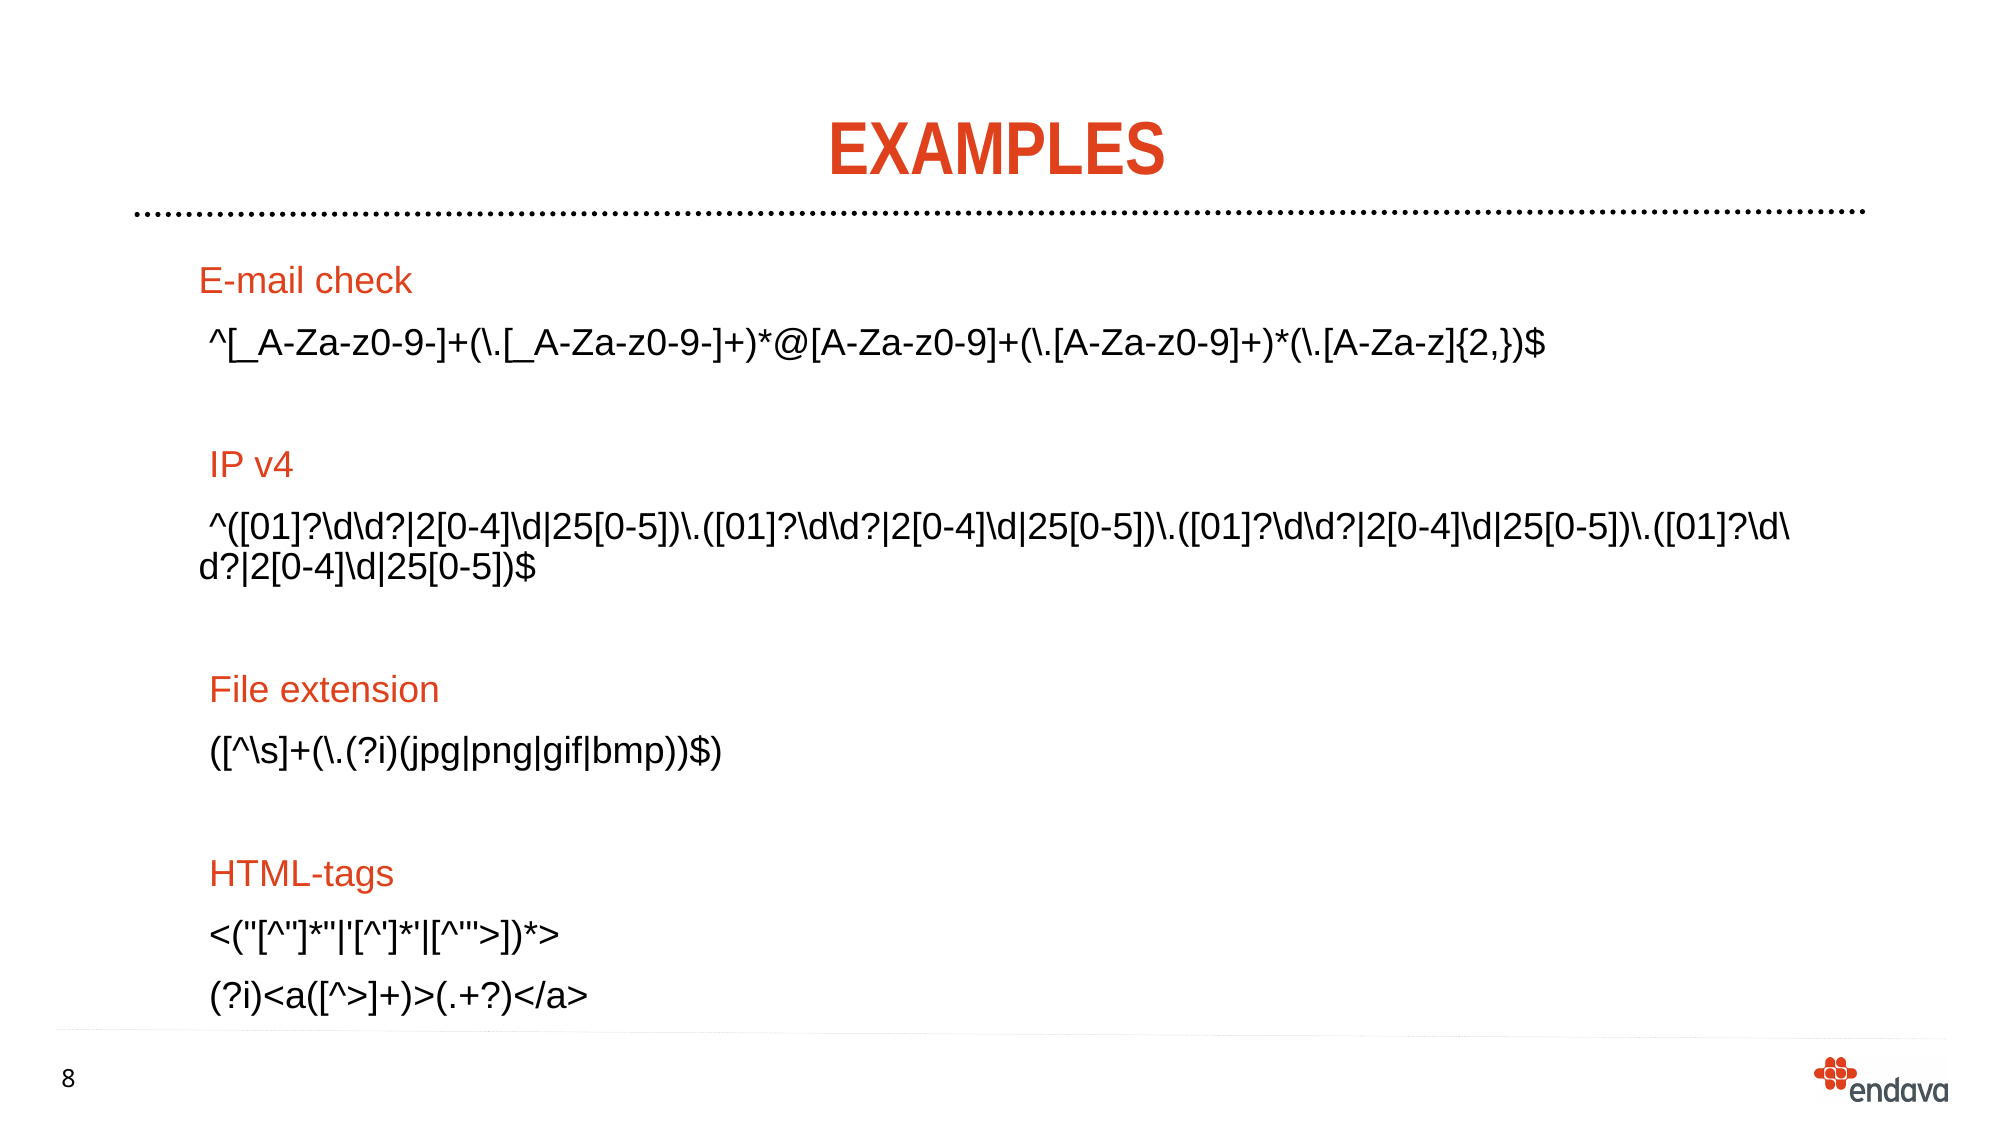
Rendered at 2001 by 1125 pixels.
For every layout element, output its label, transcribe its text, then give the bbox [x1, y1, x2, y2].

list E-mail check ^[_A-Za-z0-9-]+(\.[_A-Za-z0-9-]+)*@[A-Za-z0-9]+(\.[A-Za-z0-9]+)*(\.[A-Za-z]{2,})$ IP v4 ^([01]?\d\d?|2[0-4]\d|25[0-5])\.([01]?\d\d?|2[0-4]\d|25[0-5])\.([01]?\d\d?|2[0-4]\d|25[0-5])\.([01]?\d\d?|2[0-4]\d|25[0-5])$ File extension ([^\s]+(\.(?i)(jpg|png|gif|bmp))$) HTML-tags <("[^"]*"|'[^']*'|[^'">])*> (?i)<a([^>]+)>(.+?)</a> [198, 254, 1812, 1030]
title examples [198, 26, 1812, 195]
picture [1814, 1057, 1948, 1102]
